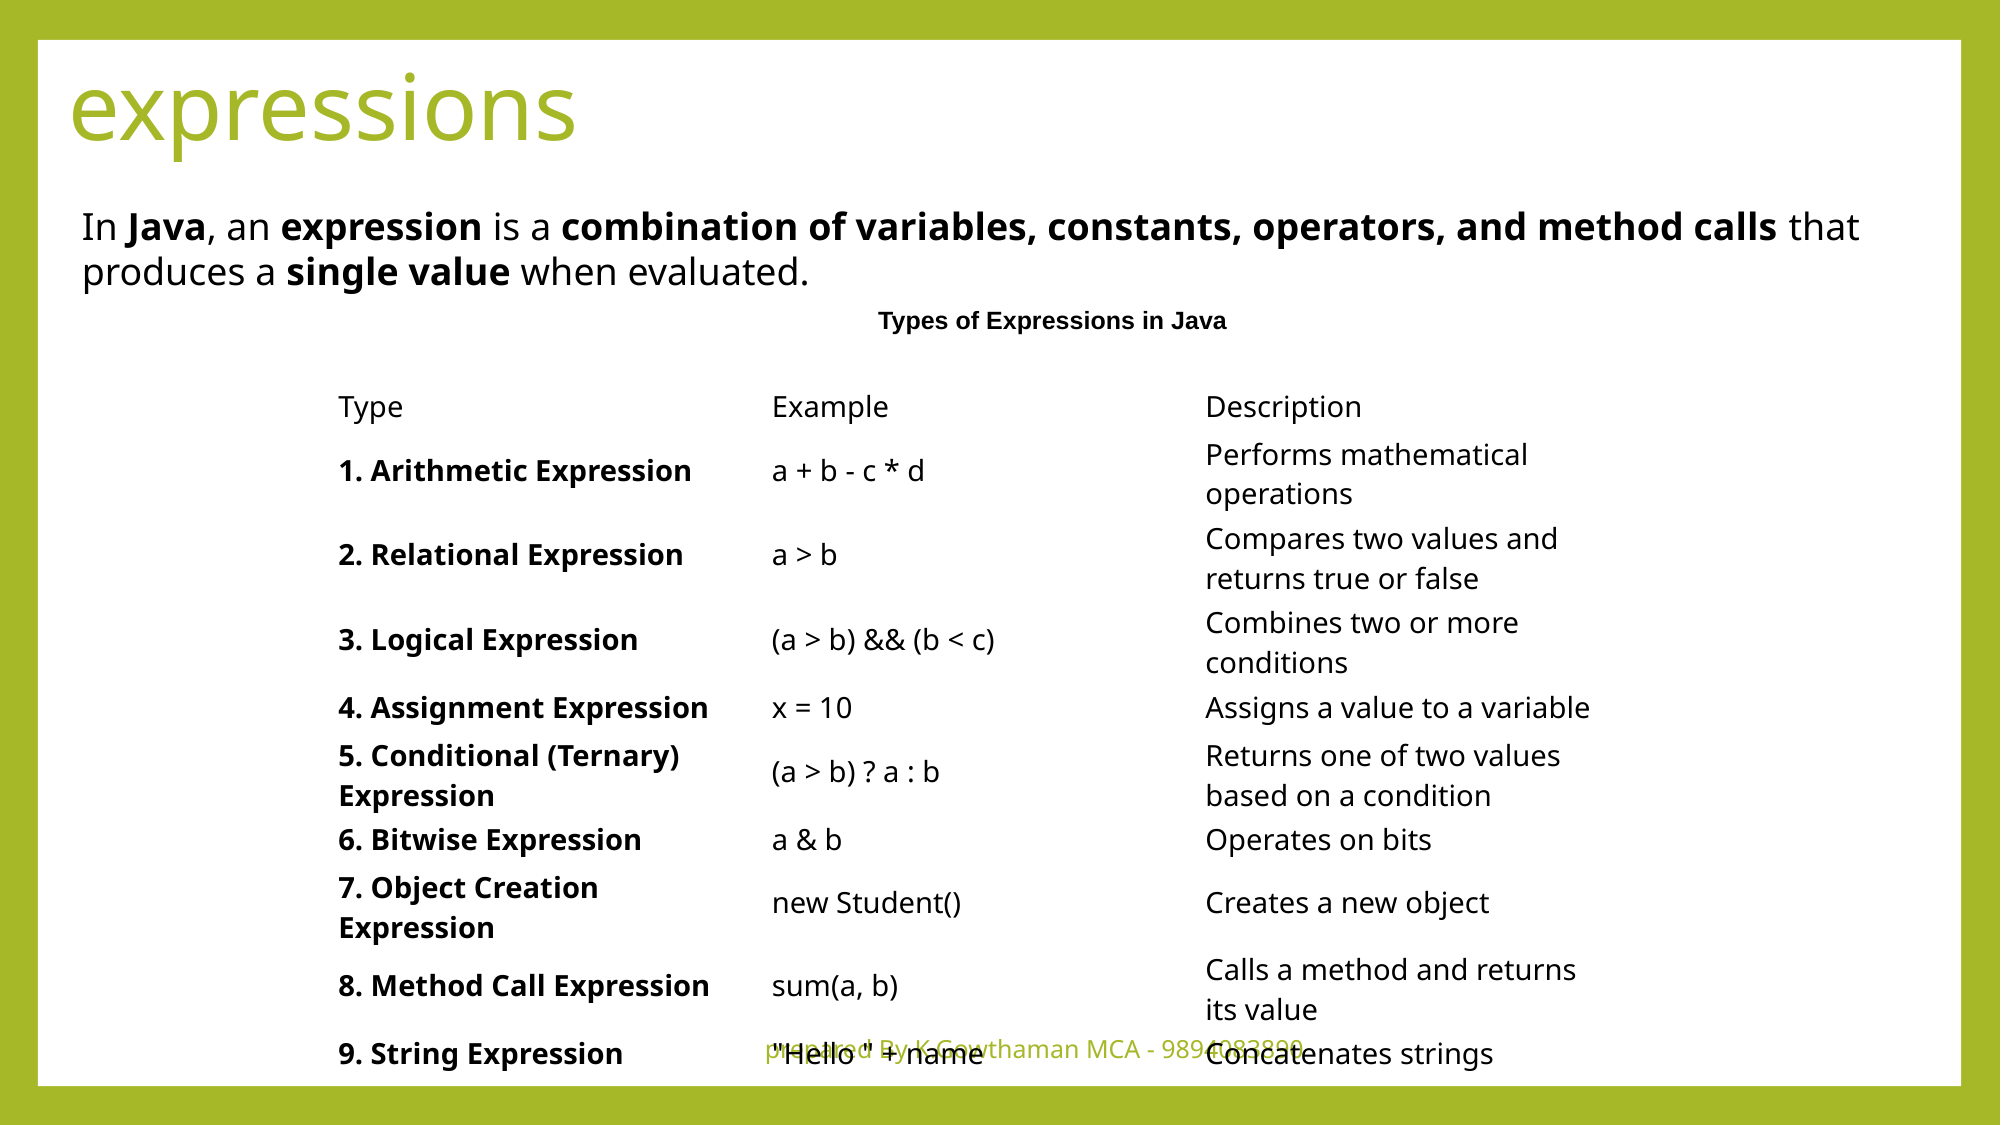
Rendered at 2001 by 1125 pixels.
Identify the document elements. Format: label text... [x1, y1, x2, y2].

table_cell a > b [760, 512, 1193, 597]
table_cell 5. Conditional (Ternary) Expression [326, 729, 760, 813]
table_cell a & b [760, 813, 1193, 861]
table_cell (a > b) ? a : b [760, 729, 1193, 813]
text_box Types of Expressions in Java [863, 297, 1244, 388]
table_cell 9. String Expression [326, 1028, 647, 1076]
table_cell 6. Bitwise Expression [326, 813, 760, 861]
table_header Description [1193, 380, 1627, 428]
table_cell 2. Relational Expression [326, 512, 760, 597]
table_cell Concatenates strings [1422, 1028, 1627, 1076]
table_cell Calls a method and returns its value [1193, 943, 1627, 1028]
table_cell 4. Assignment Expression [326, 681, 760, 729]
table_cell (a > b) && (b < c) [760, 597, 1193, 681]
table_cell Creates a new object [1193, 861, 1627, 943]
table_cell Returns one of two values based on a condition [1193, 729, 1627, 813]
table_cell Operates on bits [1193, 813, 1627, 861]
table_header Type [326, 380, 760, 428]
footer prepared By K.Gowthaman MCA - 9894083890 [647, 1020, 1422, 1081]
table_cell x = 10 [760, 681, 1193, 729]
table_cell new Student() [760, 861, 1193, 943]
title expressions [53, 0, 1674, 223]
table_cell 8. Method Call Expression [326, 943, 760, 1028]
table_header Example [760, 380, 1193, 428]
table_cell 1. Arithmetic Expression [326, 428, 760, 512]
table_cell Assigns a value to a variable [1193, 681, 1627, 729]
table_cell Compares two values and returns true or false [1193, 512, 1627, 597]
table_cell 3. Logical Expression [326, 597, 760, 681]
table_cell 7. Object Creation Expression [326, 861, 760, 943]
table_cell Combines two or more conditions [1193, 597, 1627, 681]
text_box In Java, an expression is a combination of variables, constants, operators, and method calls that produces a single value when evaluated. [67, 195, 1939, 300]
table_cell Performs mathematical operations [1193, 428, 1627, 512]
table_cell sum(a, b) [760, 943, 1193, 1020]
table_cell a + b - c * d [760, 428, 1193, 512]
